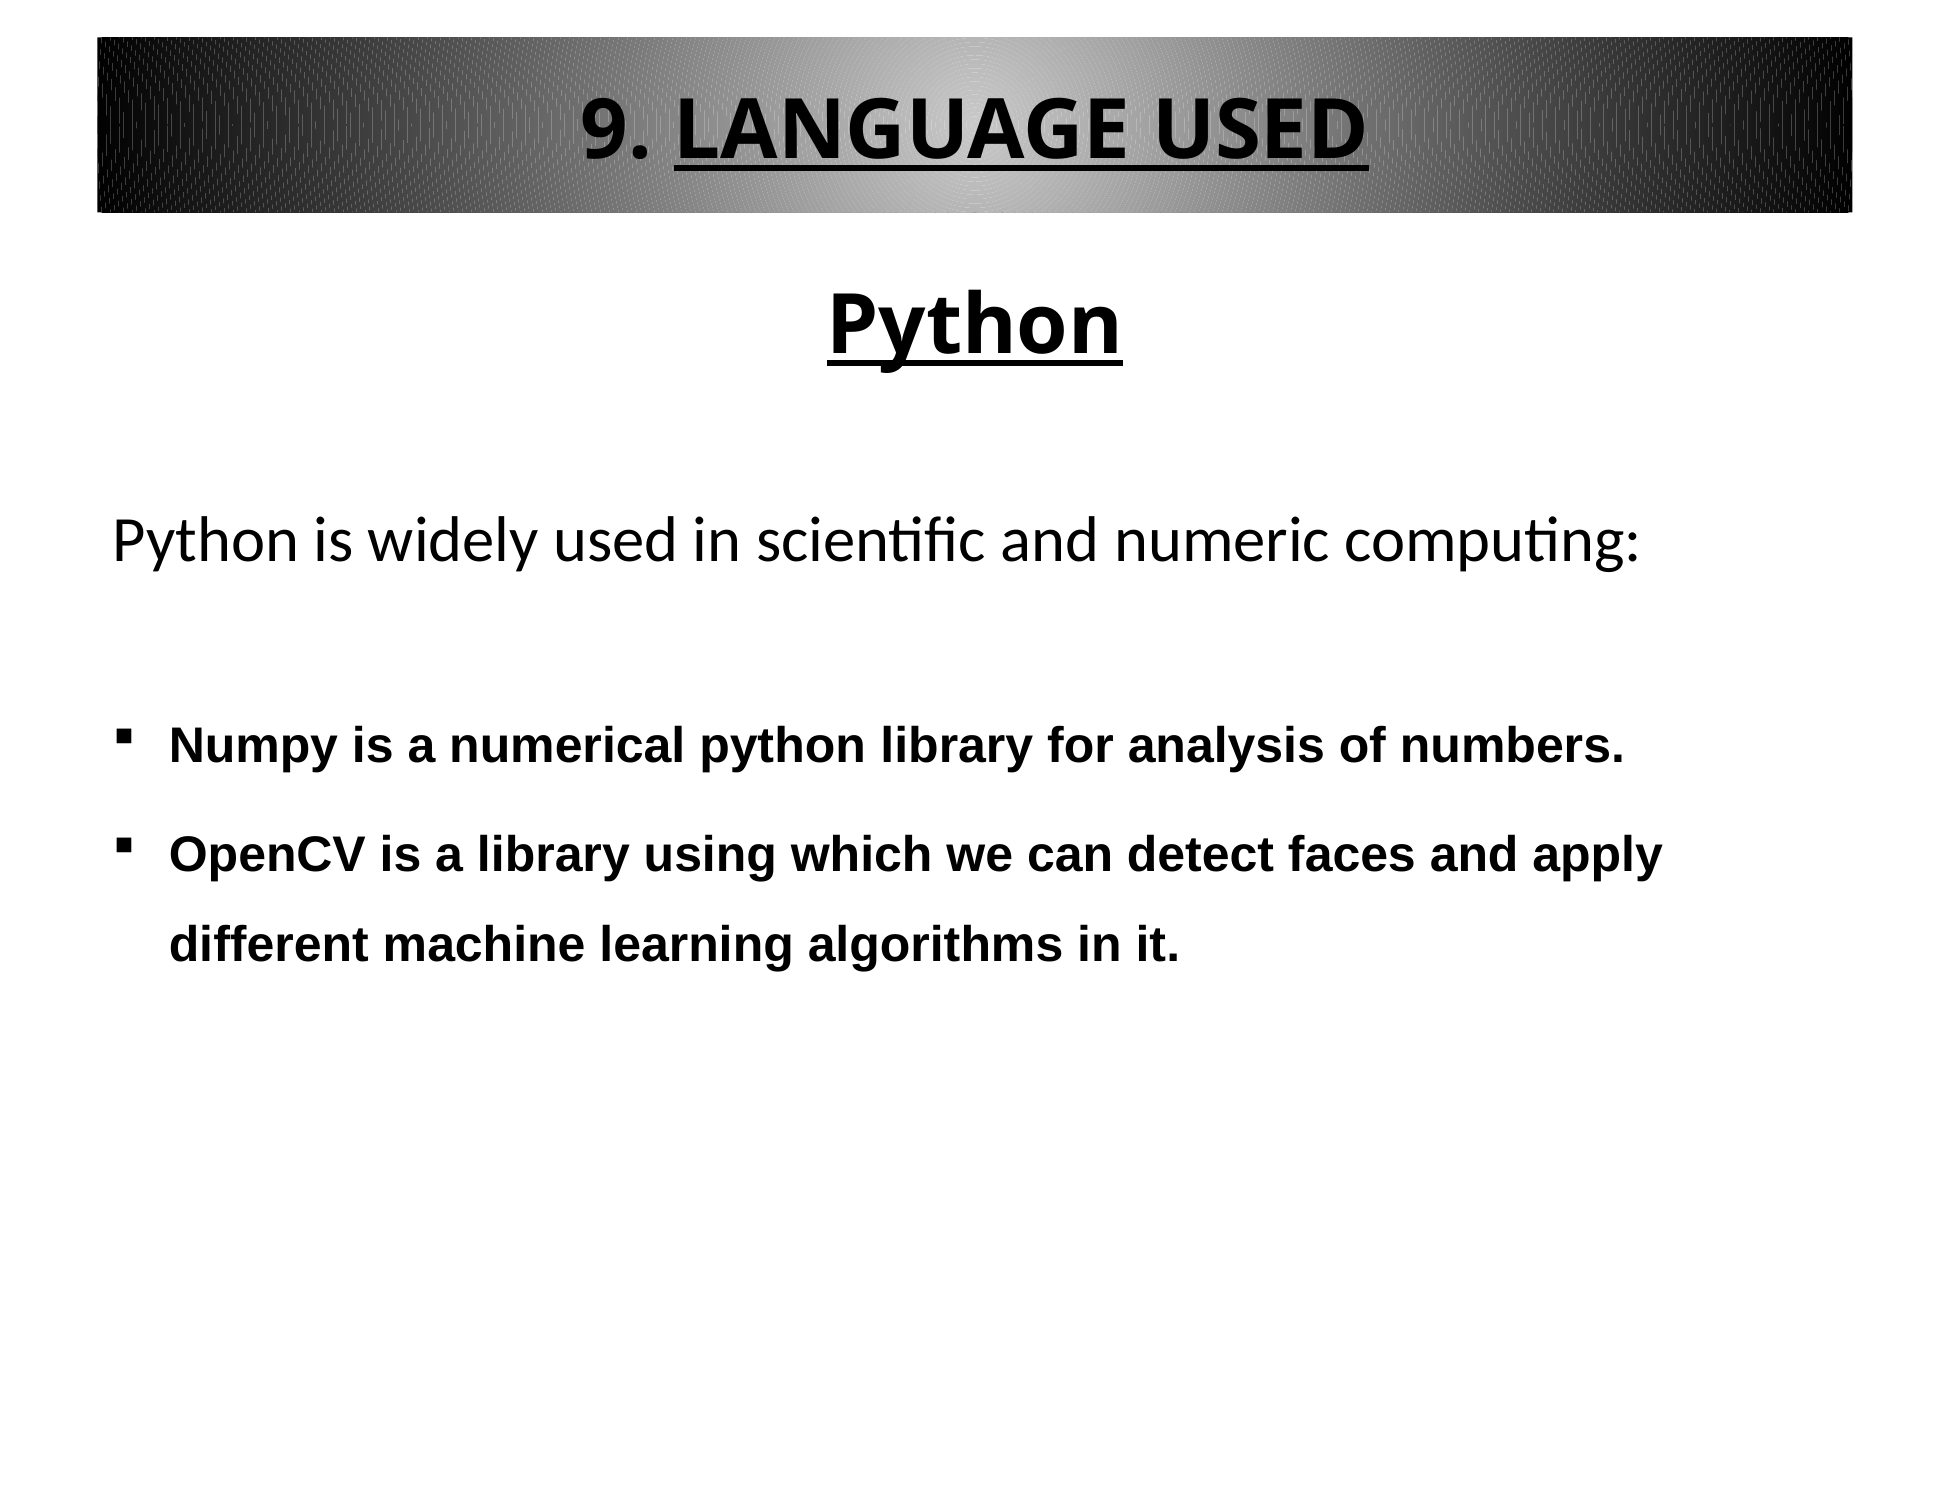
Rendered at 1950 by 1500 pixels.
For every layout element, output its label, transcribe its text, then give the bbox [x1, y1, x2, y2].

title 9. LANGUAGE USED [97, 37, 1853, 213]
list Python Python is widely used in scientific and numeric computing: Numpy is a numerical python library for analysis of numbers. OpenCV is a library using which we can detect faces and apply different machine learning algorithms in it. [97, 262, 1853, 1450]
